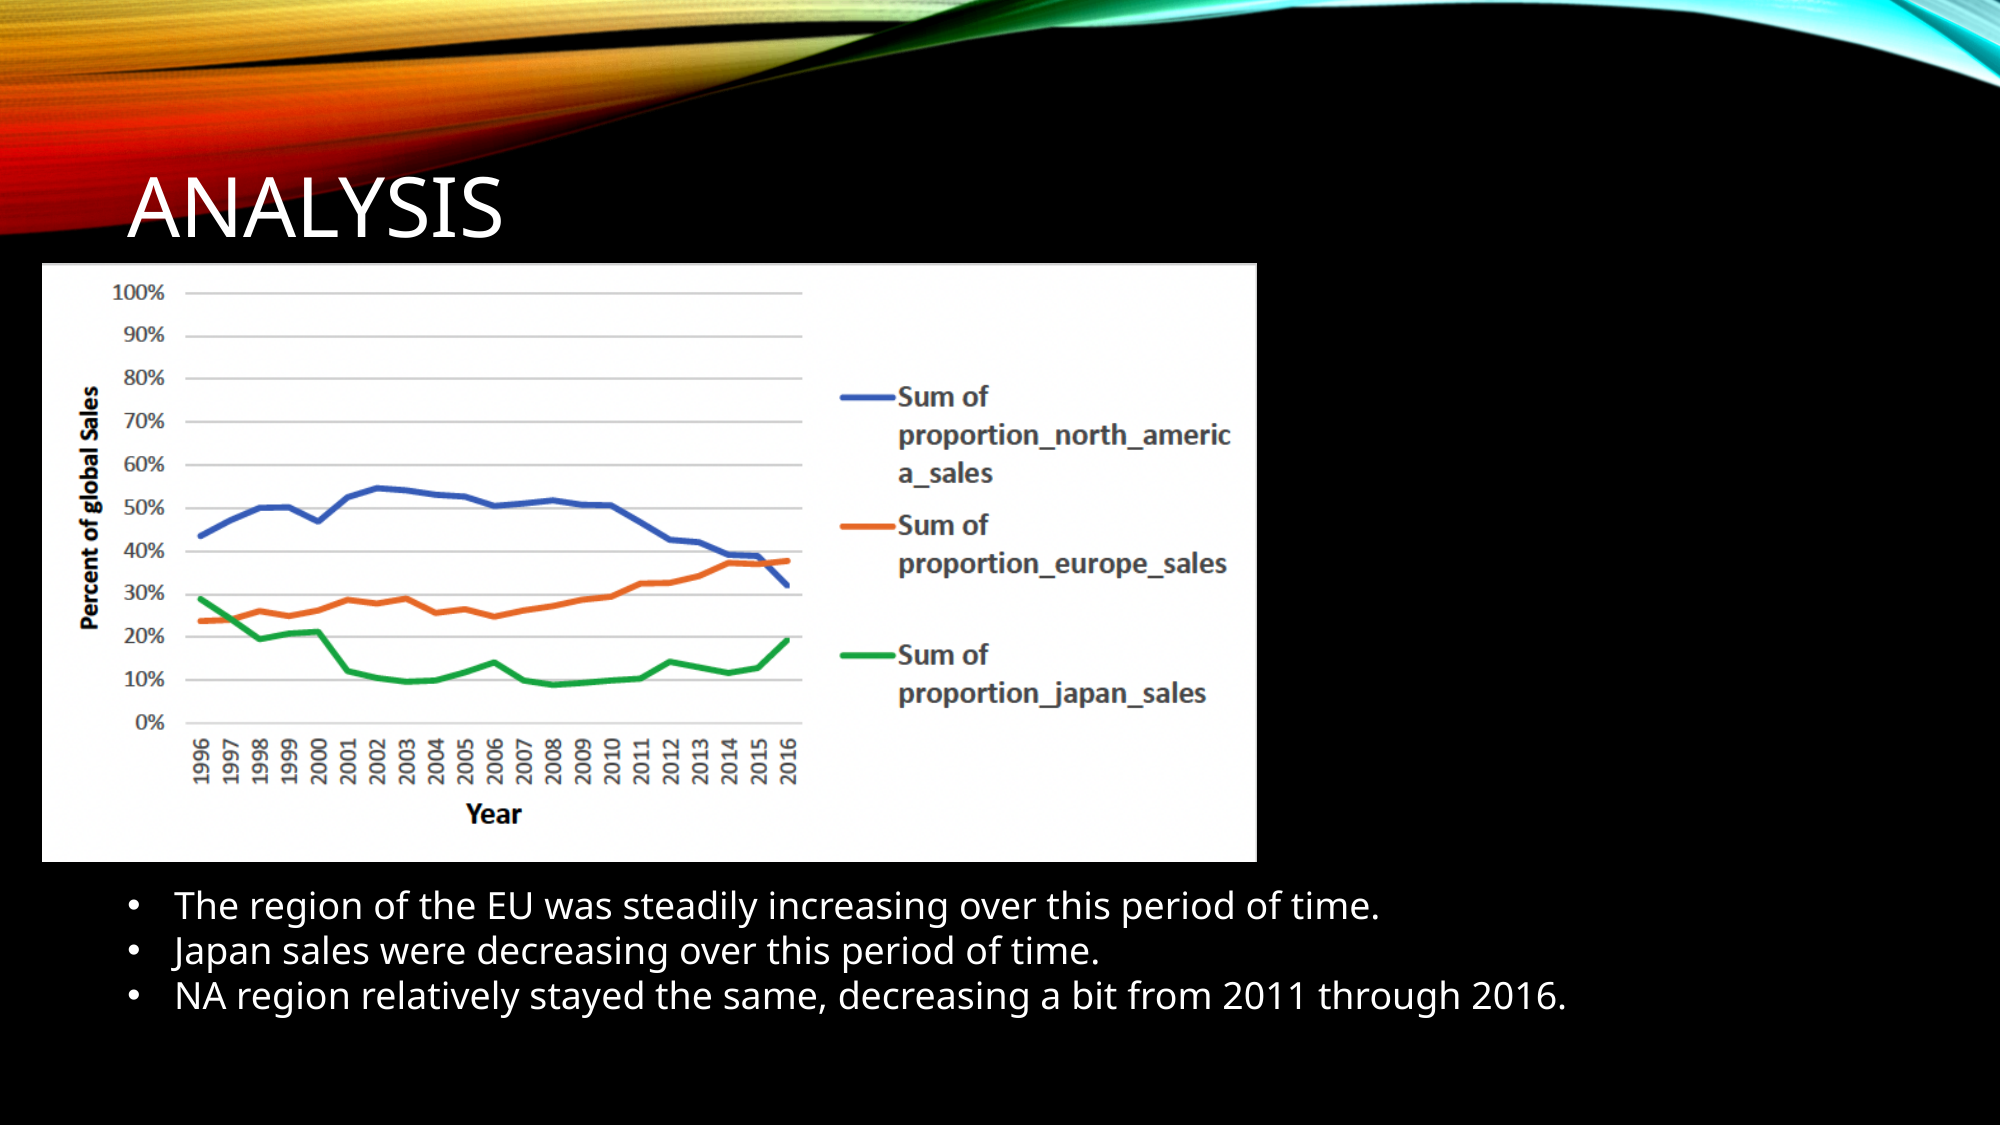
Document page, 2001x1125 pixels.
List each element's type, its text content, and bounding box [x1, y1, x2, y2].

title Analysis [112, 104, 1525, 317]
text_box The region of the EU was steadily increasing over this period of time. Japan sales were decreasing over this period of time. NA region relatively stayed the same, decreasing a bit from 2011 through 2016. [112, 874, 1619, 1025]
picture [0, 0, 2000, 237]
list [42, 263, 1258, 862]
